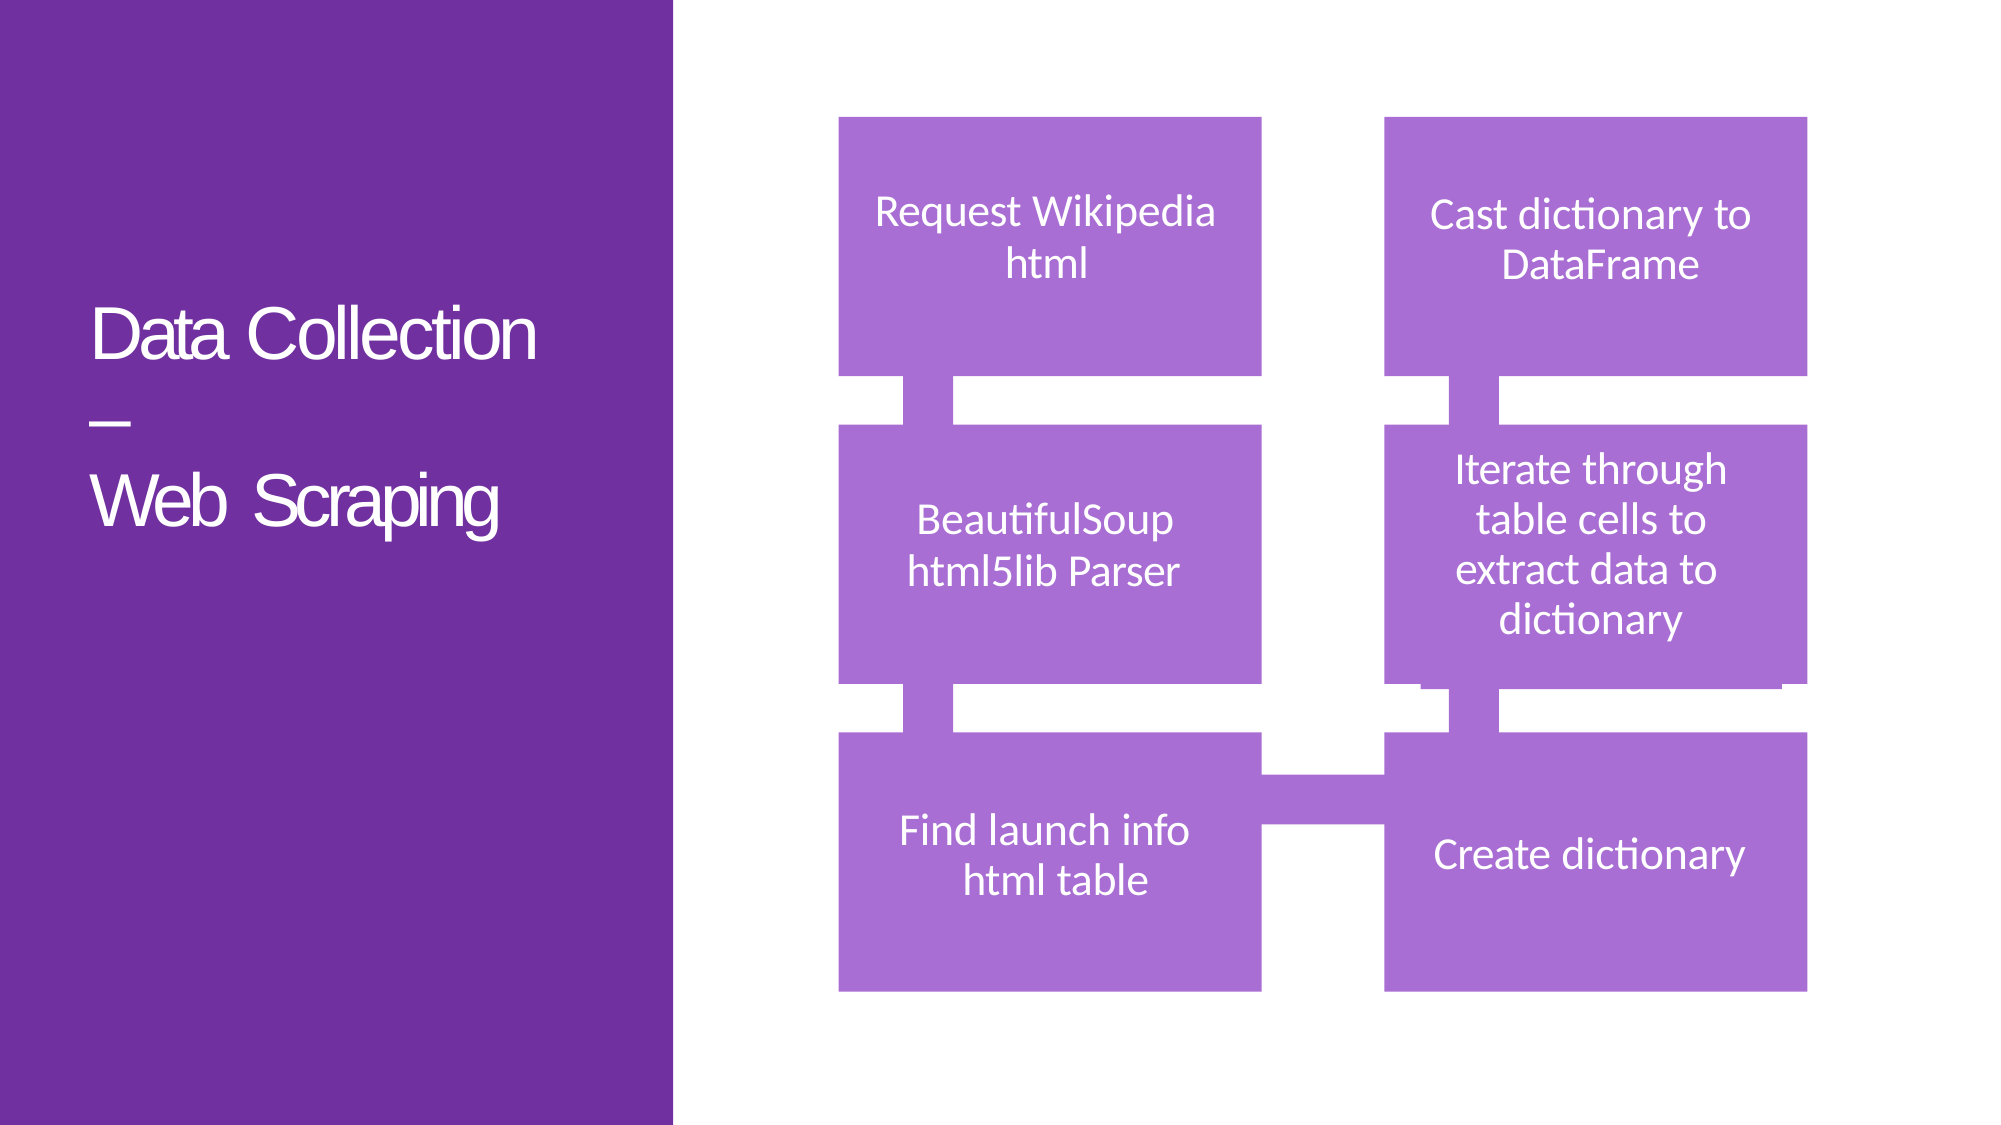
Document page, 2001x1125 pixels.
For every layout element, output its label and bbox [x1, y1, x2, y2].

text_box [1383, 116, 1808, 377]
text_box [837, 424, 1263, 731]
text_box [0, 0, 674, 1125]
text_box [1383, 377, 1808, 690]
text_box [837, 116, 1263, 424]
text_box [837, 731, 1383, 993]
text_box [1383, 690, 1808, 993]
